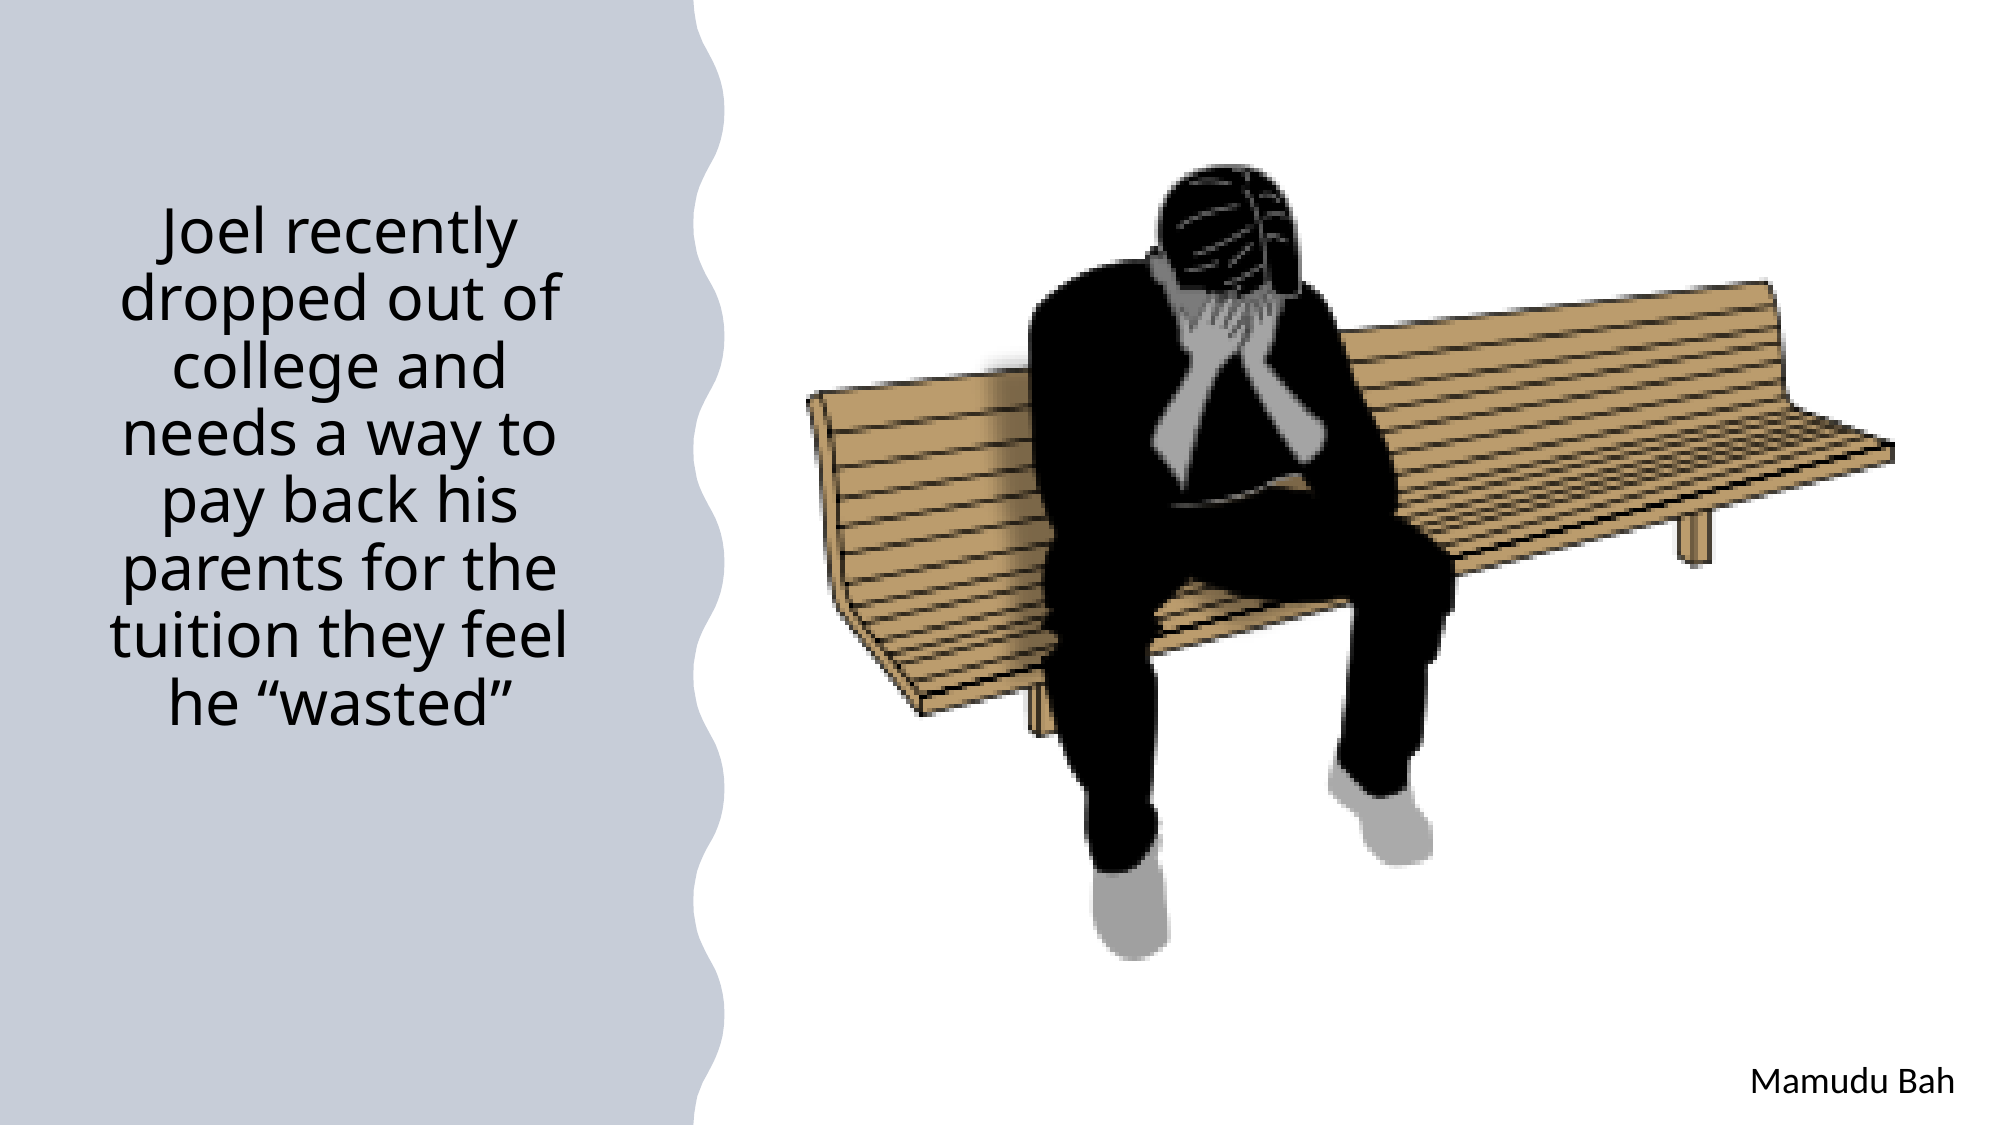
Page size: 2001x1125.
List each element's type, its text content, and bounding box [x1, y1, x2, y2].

text_box Mamudu Bah [1735, 1048, 2000, 1109]
title Joel recently dropped out of college and needs a way to pay back his parents for the tuition they feel he “wasted” [75, 118, 606, 747]
text_box [0, 0, 726, 1125]
text_box [695, 0, 2000, 1125]
picture [806, 164, 1895, 961]
